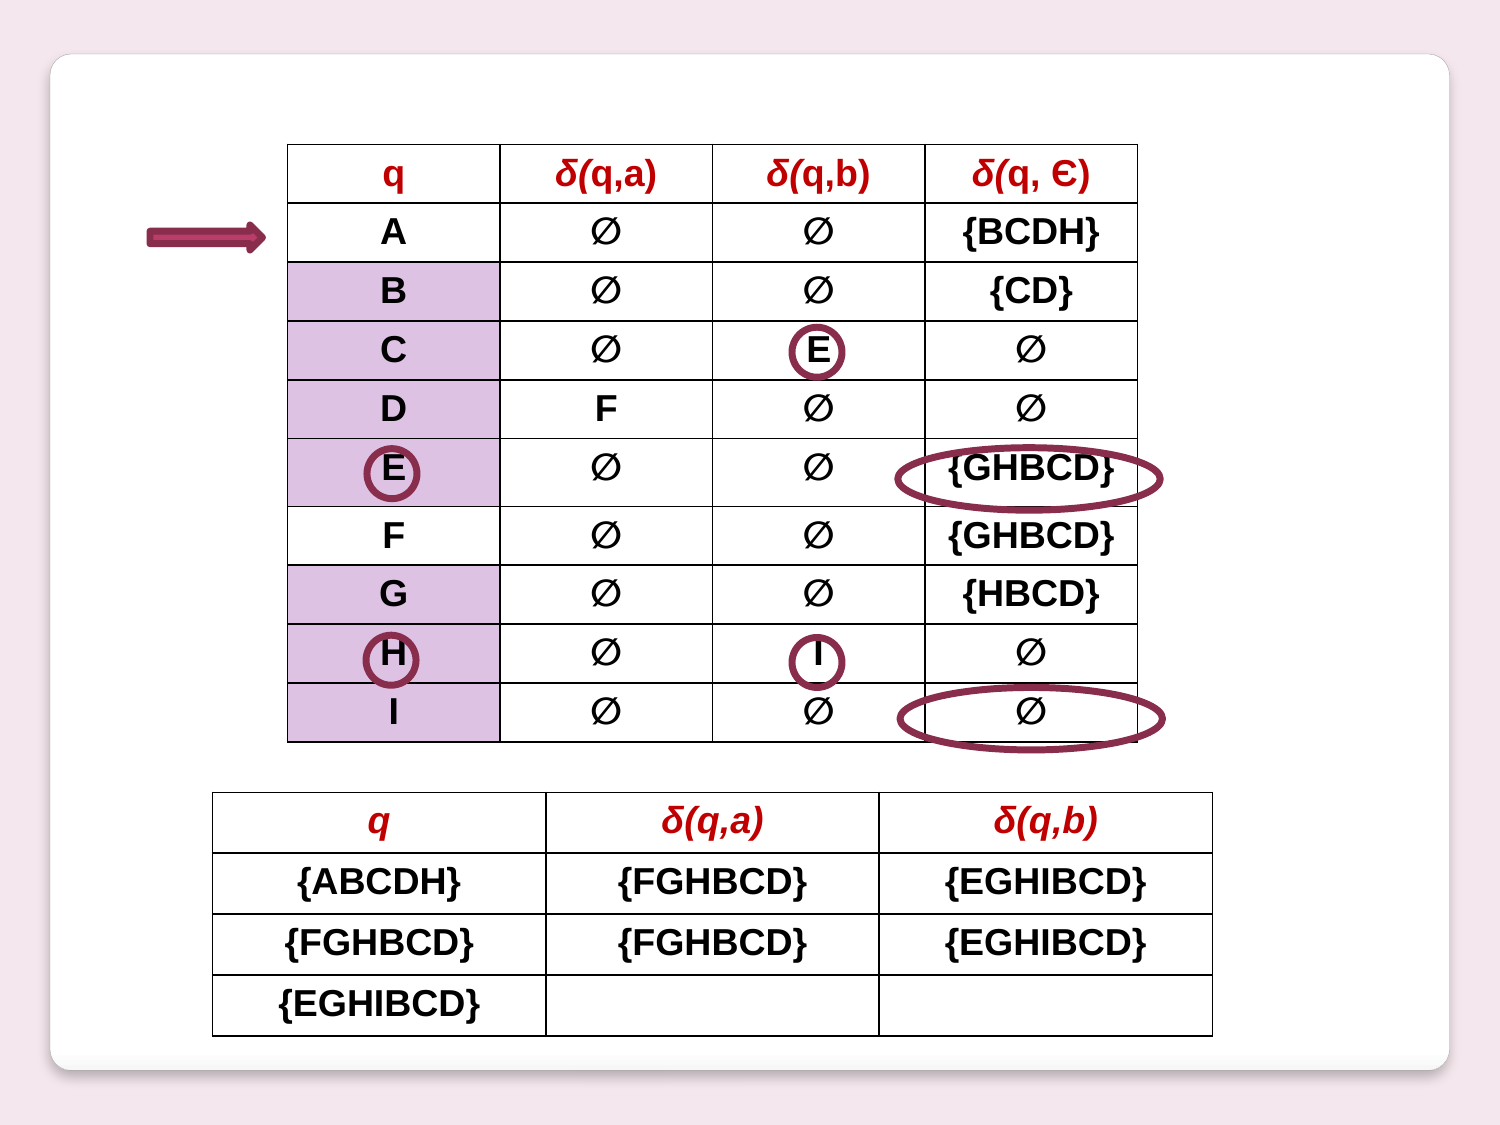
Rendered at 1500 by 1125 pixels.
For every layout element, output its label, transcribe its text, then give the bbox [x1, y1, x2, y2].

table_header δ(q,a) [501, 145, 712, 202]
table_cell {HBCD} [926, 566, 1137, 623]
table_cell H [288, 625, 499, 682]
table_cell [880, 976, 1212, 1035]
table_cell ∅ [713, 684, 924, 741]
table_cell ∅ [501, 625, 712, 682]
table_cell {GHBCD} [926, 439, 1137, 457]
text_box [362, 631, 420, 689]
table_cell {BCDH} [926, 204, 1137, 261]
table_cell [547, 976, 878, 1035]
table_header δ(q, Є) [926, 145, 1137, 202]
table_cell ∅ [713, 263, 924, 320]
table_cell ∅ [926, 381, 1137, 438]
table_cell ∅ [501, 439, 712, 506]
text_box [894, 444, 1164, 514]
text_box [788, 323, 846, 381]
table_cell ∅ [501, 566, 712, 623]
table_cell G [288, 566, 499, 623]
table_cell {FGHBCD} [547, 854, 878, 913]
table_cell ∅ [713, 439, 924, 506]
table_cell E [713, 322, 924, 379]
table_cell C [288, 322, 499, 379]
table_cell ∅ [926, 684, 997, 696]
table_cell ∅ [501, 322, 712, 379]
table_cell {FGHBCD} [547, 915, 878, 974]
table_cell {GHBCD} [926, 507, 1137, 564]
table_cell ∅ [1065, 684, 1137, 696]
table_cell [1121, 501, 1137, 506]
table_cell ∅ [501, 204, 712, 261]
table_cell I [713, 625, 924, 682]
table_cell A [288, 204, 499, 261]
text_box [146, 221, 266, 254]
text_box [363, 445, 421, 503]
table_cell ∅ [501, 263, 712, 320]
table_cell {EGHIBCD} [880, 854, 1212, 913]
text_box [896, 683, 1166, 754]
table_header δ(q,b) [713, 145, 924, 202]
table_cell F [501, 381, 712, 438]
table_cell B [288, 263, 499, 320]
table_cell {EGHIBCD} [880, 915, 1212, 974]
table_cell ∅ [713, 566, 924, 623]
table_cell ∅ [713, 507, 924, 564]
table_cell ∅ [713, 381, 924, 438]
table_cell E [288, 439, 499, 506]
table_cell I [288, 684, 499, 741]
table_cell ∅ [501, 684, 712, 741]
table_header q [288, 145, 499, 202]
table_header δ(q,b) [880, 793, 1212, 852]
table_cell {FGHBCD} [213, 915, 545, 974]
table_cell ∅ [926, 322, 1137, 379]
table_cell {EGHIBCD} [213, 976, 545, 1035]
text_box [788, 634, 846, 691]
table_cell {ABCDH} [213, 854, 545, 913]
table_cell ∅ [713, 204, 924, 261]
table_header q [213, 793, 545, 852]
table_cell ∅ [926, 625, 1137, 682]
table_cell F [288, 507, 499, 564]
table_cell D [288, 381, 499, 438]
table_header δ(q,a) [547, 793, 878, 852]
table_cell ∅ [501, 507, 712, 564]
table_cell {CD} [926, 263, 1137, 320]
